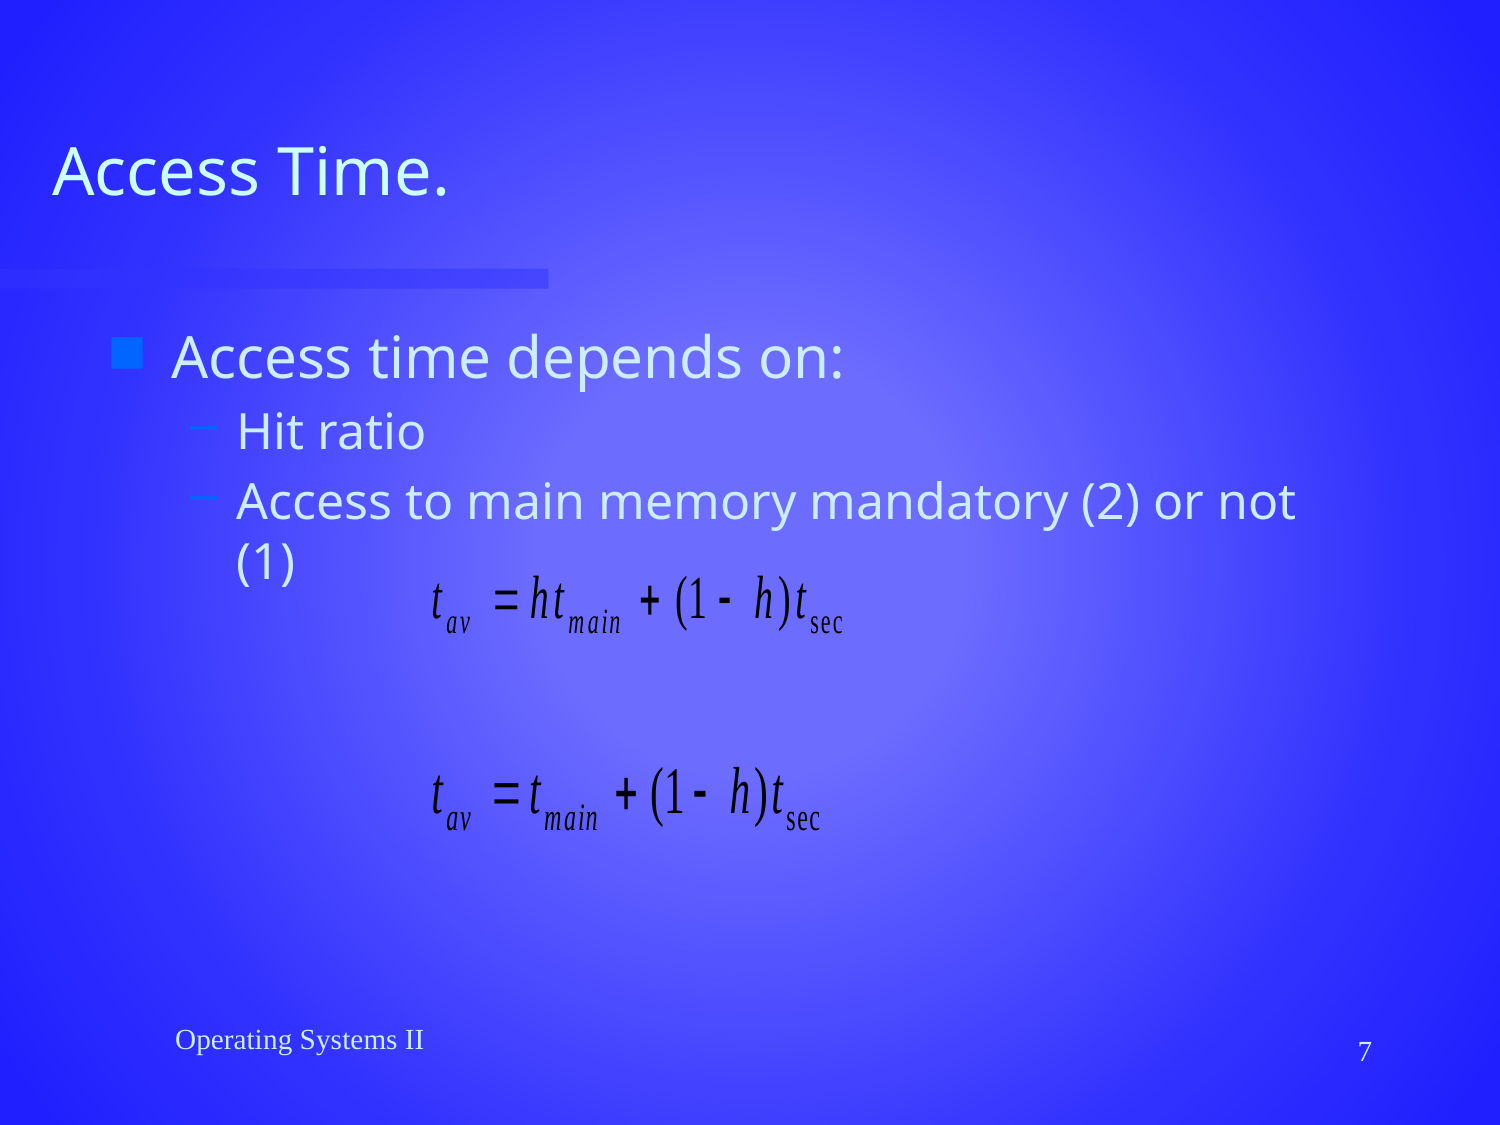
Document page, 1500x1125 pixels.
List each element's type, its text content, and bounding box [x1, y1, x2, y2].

footer Operating Systems II [62, 1012, 538, 1088]
slide_number 7 [1074, 1025, 1388, 1100]
picture [0, 0, 1500, 1125]
title Access Time. [37, 75, 1313, 263]
list Access time depends on: Hit ratio Access to main memory mandatory (2) or not (1) [99, 312, 1375, 988]
